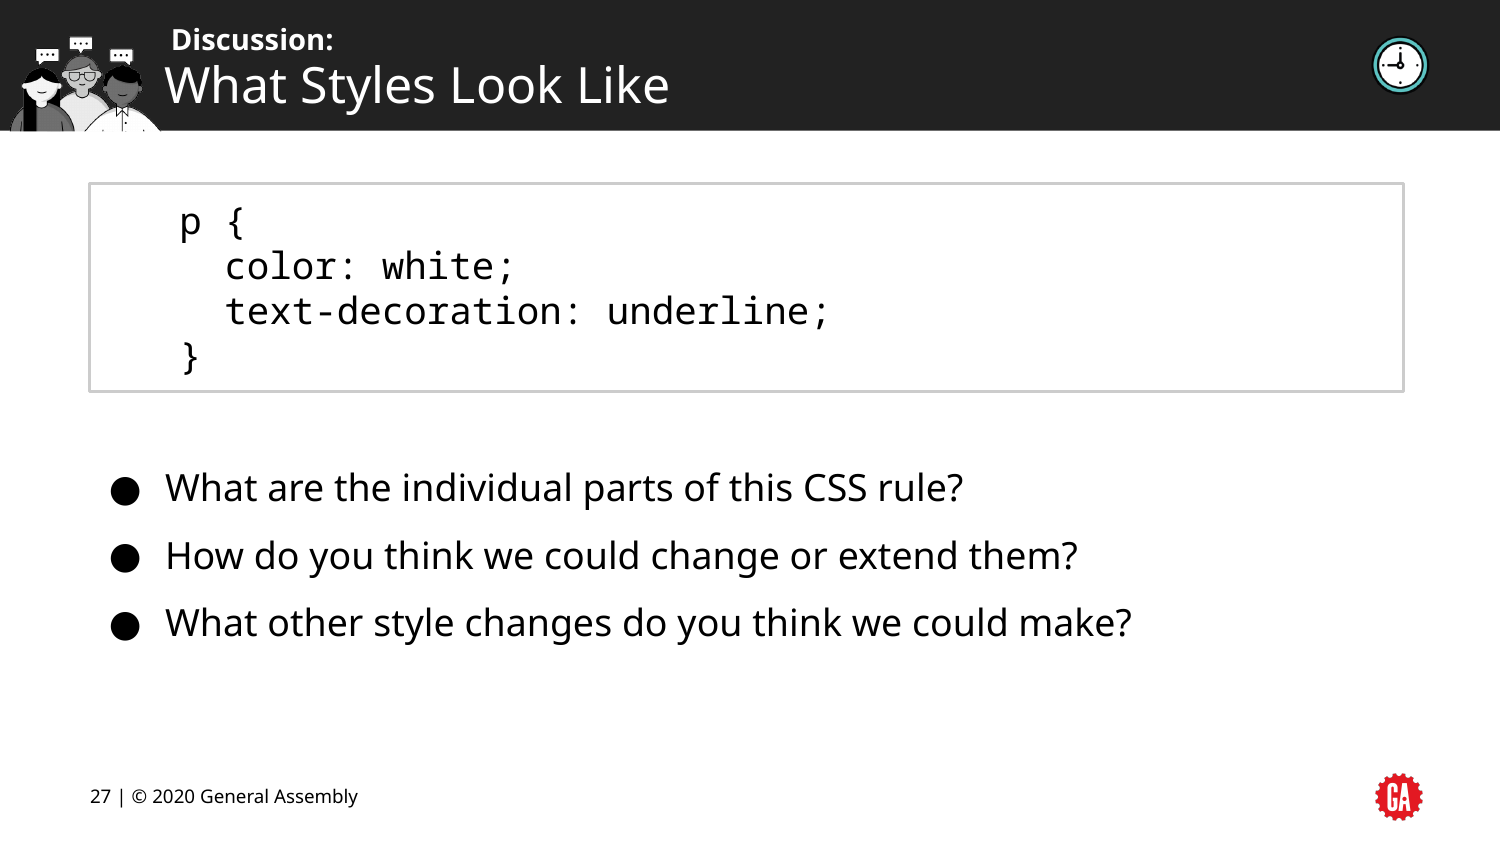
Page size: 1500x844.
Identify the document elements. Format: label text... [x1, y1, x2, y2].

list What are the individual parts of this CSS rule? How do you think we could change or extend them? What other style changes do you think we could make? [75, 426, 1425, 650]
text_box p { color: white; text-decoration: underline; } [89, 183, 1404, 392]
picture [1373, 771, 1425, 823]
title What Styles Look Like [149, 38, 971, 115]
picture [6, 35, 163, 132]
text_box 27 | © 2020 General Assembly [75, 764, 465, 830]
picture [1368, 32, 1433, 98]
